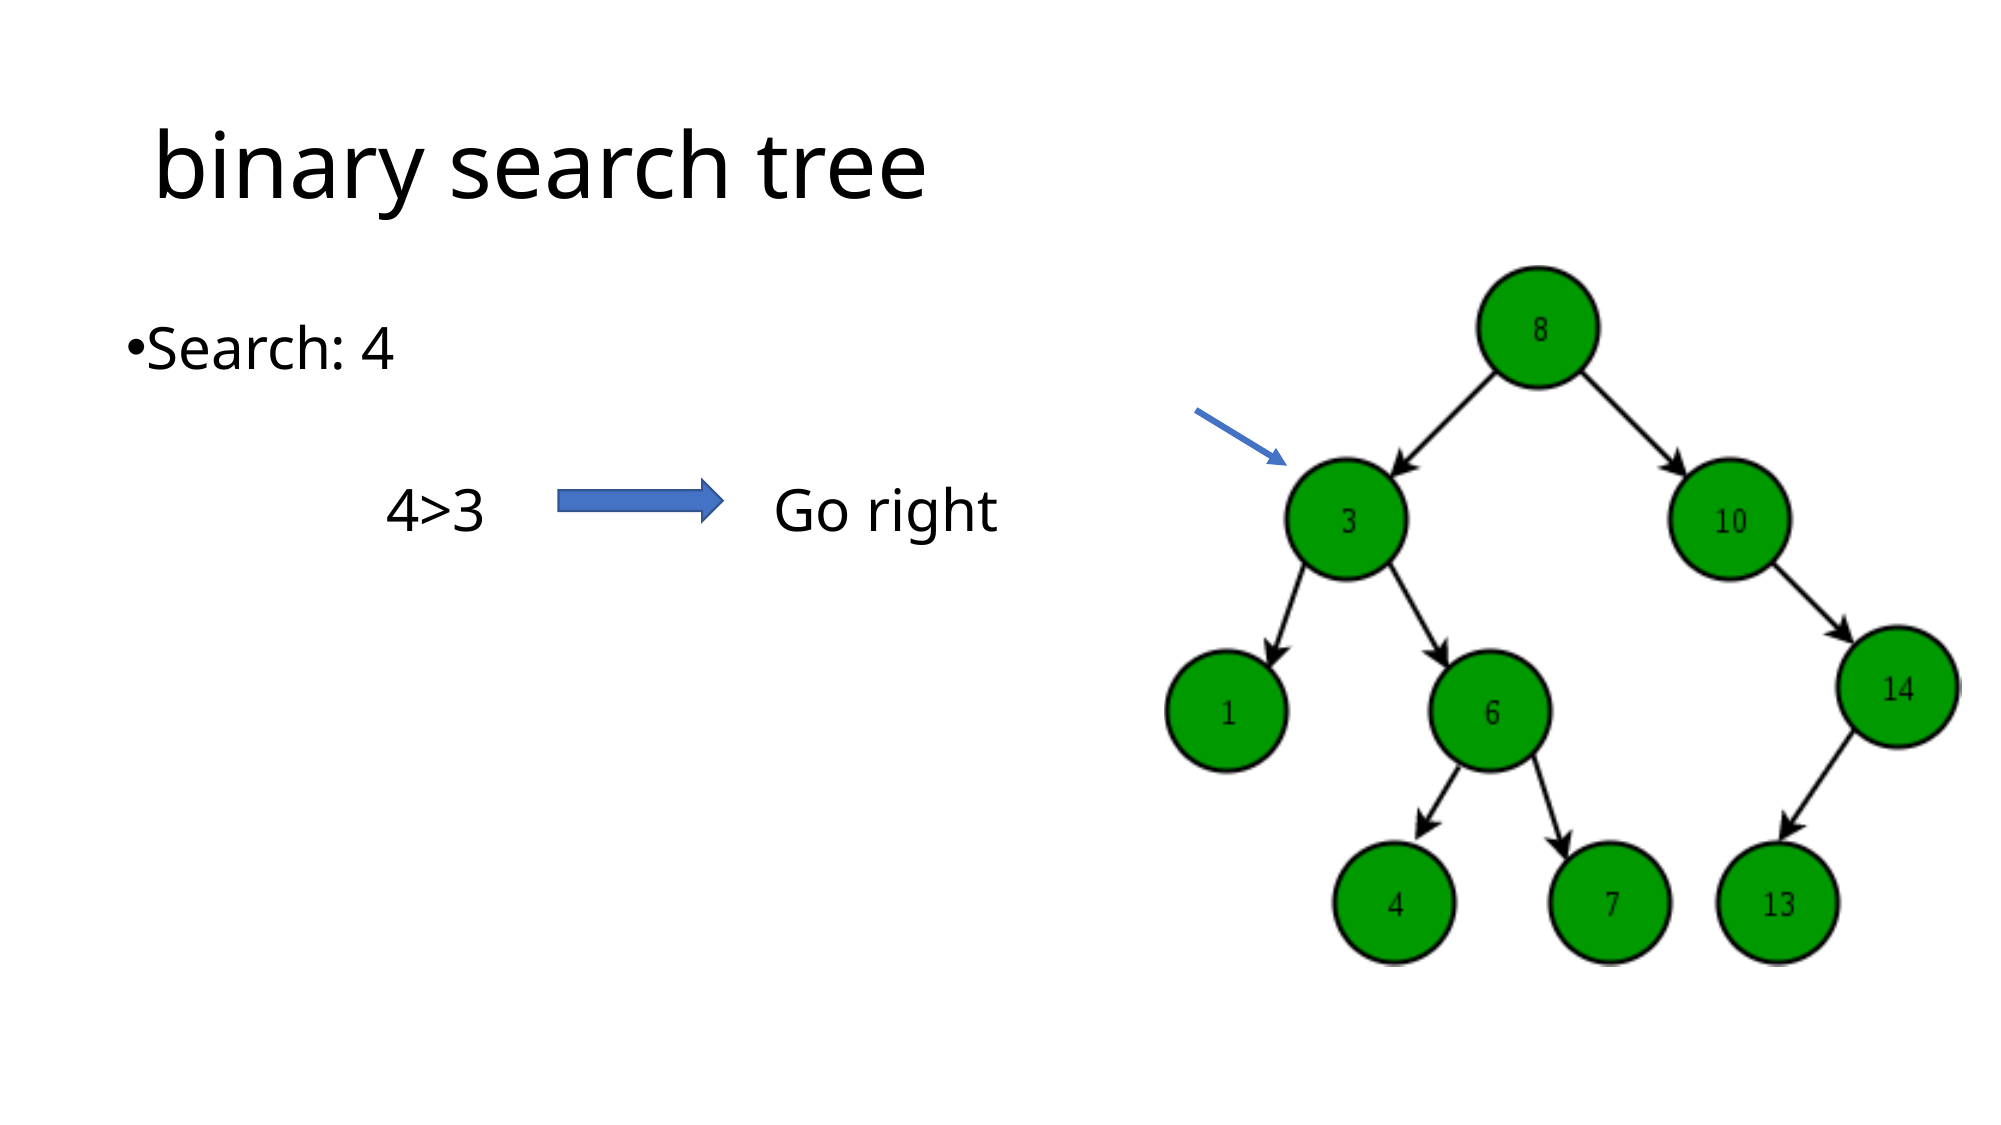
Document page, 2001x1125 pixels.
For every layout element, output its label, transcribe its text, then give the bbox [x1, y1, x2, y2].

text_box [1195, 409, 1288, 466]
title binary search tree [137, 59, 1863, 278]
text_box Search: 4 [111, 304, 1164, 434]
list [1164, 265, 1962, 967]
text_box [371, 465, 1096, 552]
